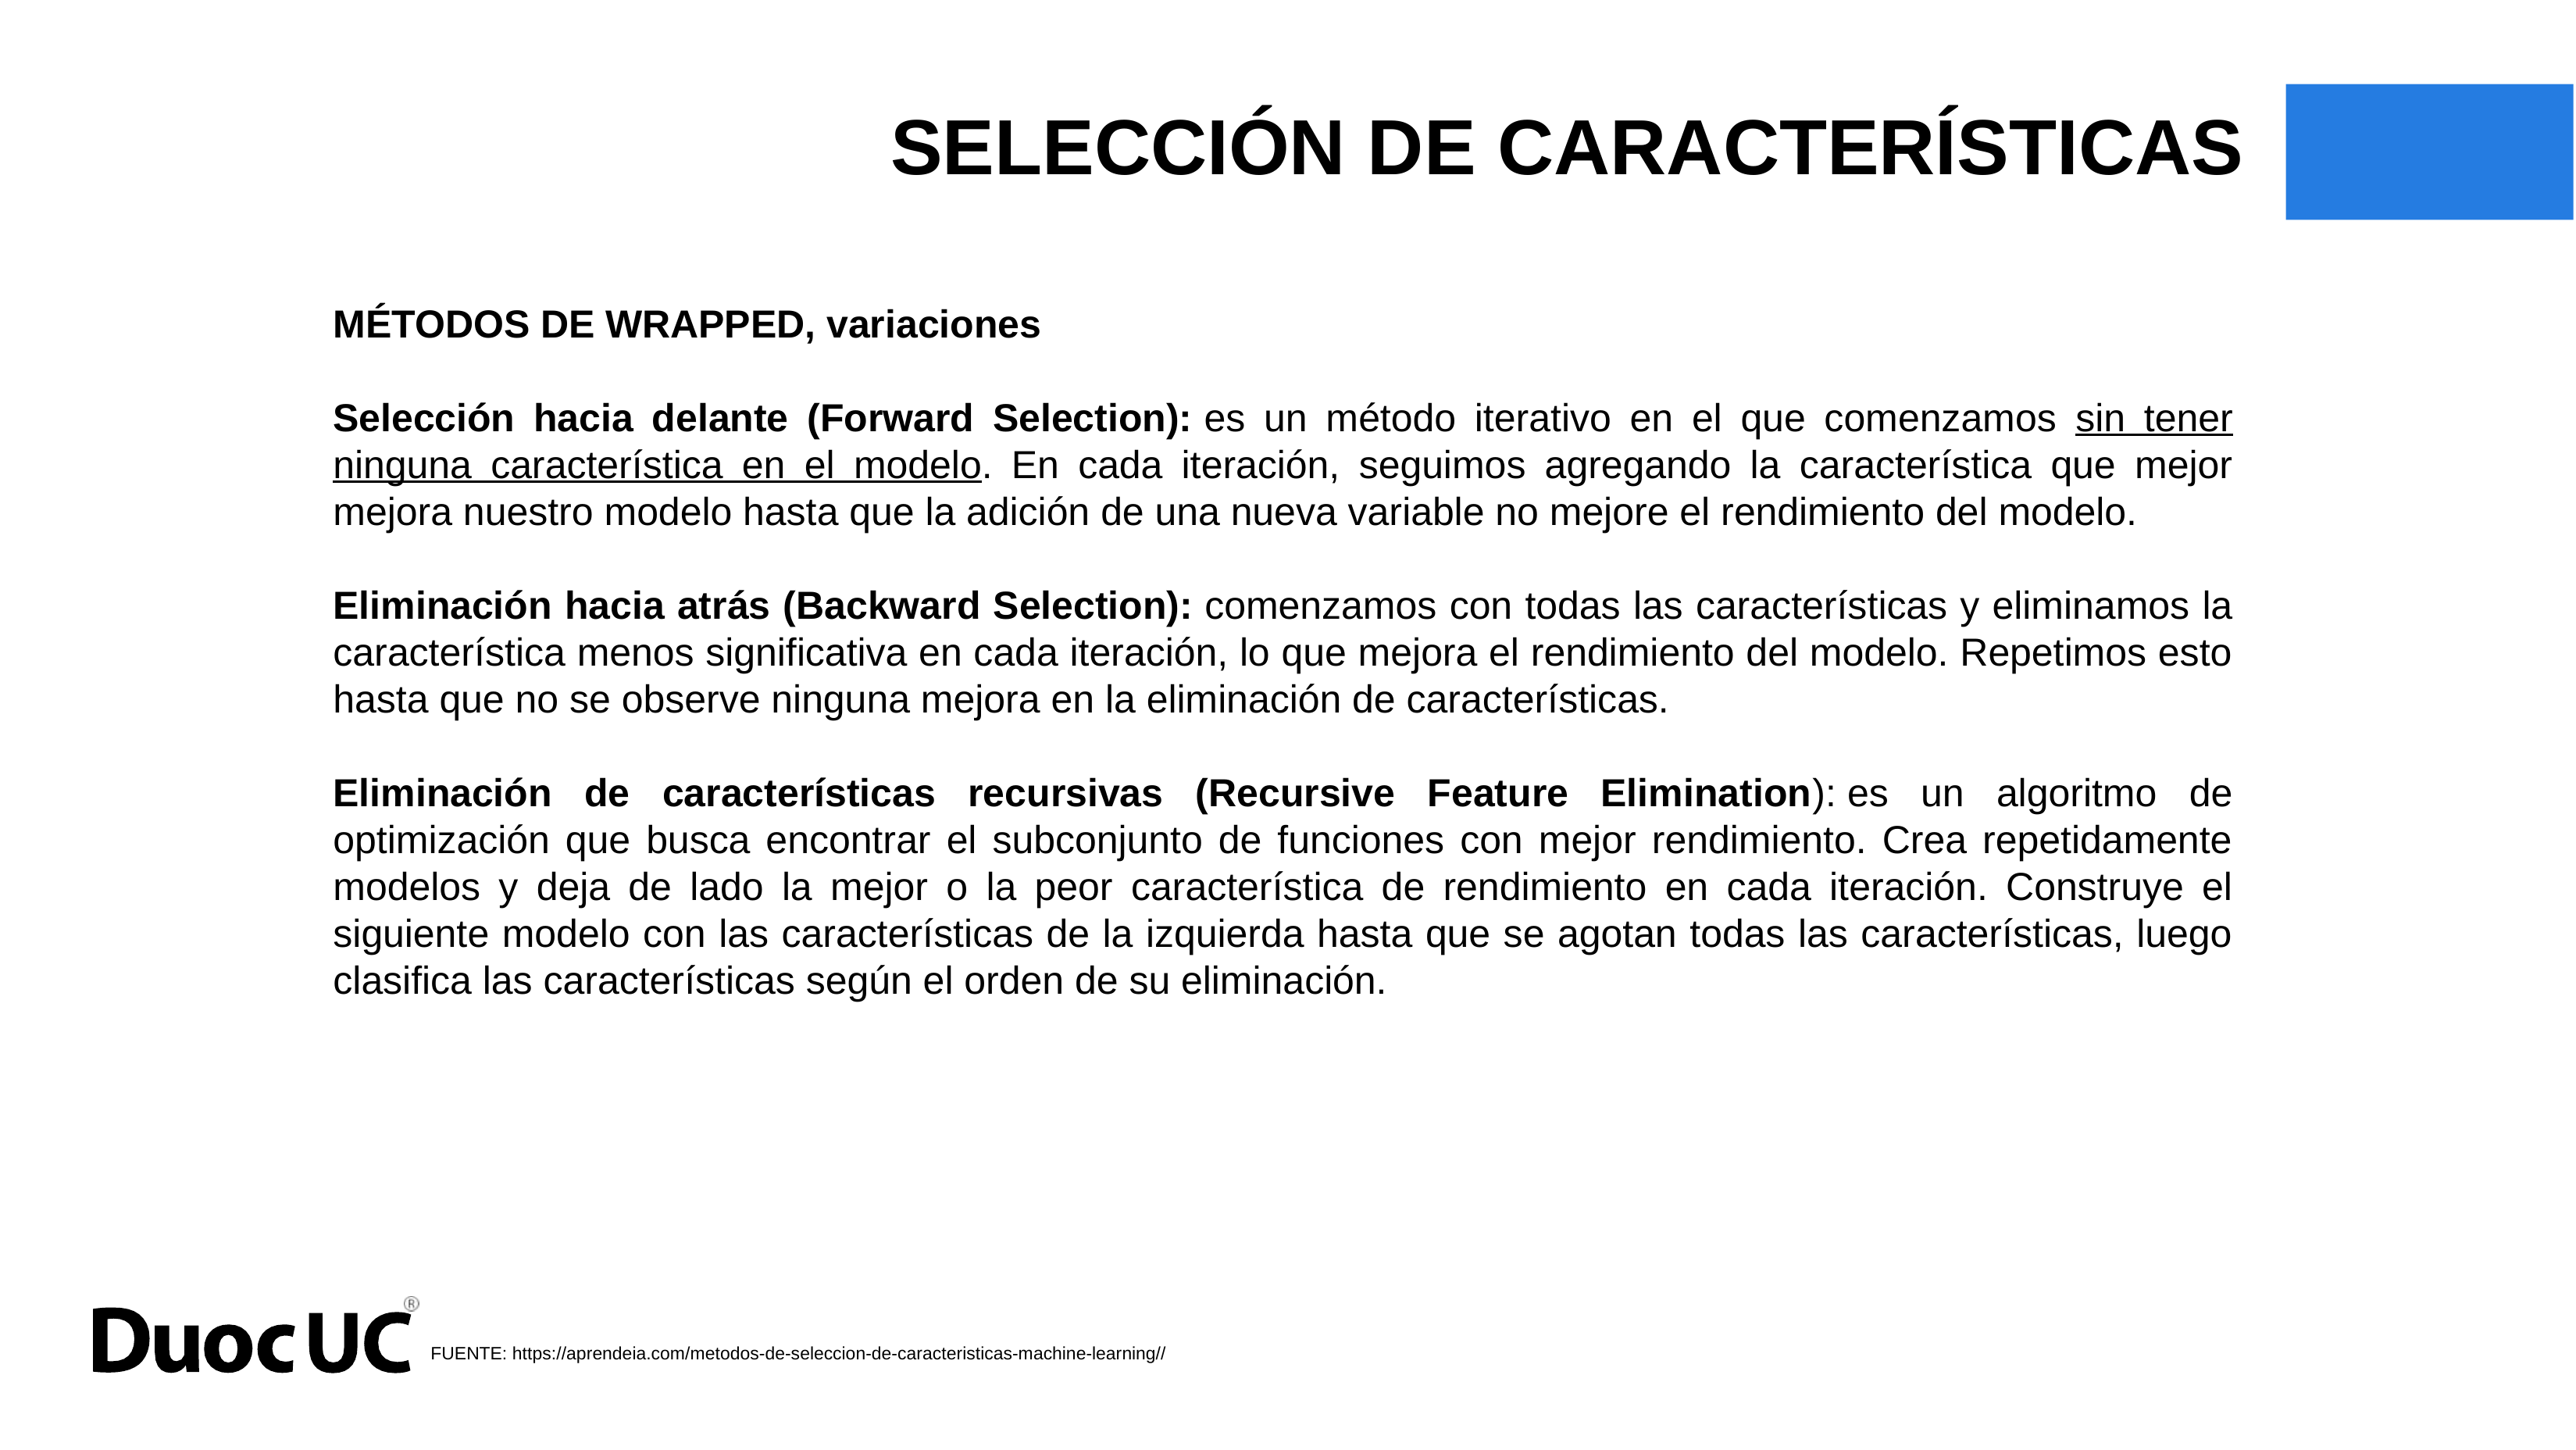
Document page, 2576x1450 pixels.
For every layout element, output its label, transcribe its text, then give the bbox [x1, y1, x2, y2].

picture [404, 1296, 419, 1312]
text_box MÉTODOS DE WRAPPED, variaciones Selección hacia delante (Forward Selection): es un método iterativo en el que comenzamos sin tener ninguna característica en el modelo. En cada iteración, seguimos agregando la característica que mejor mejora nuestro modelo hasta que la adición de una nueva variable no mejore el rendimiento del modelo. Eliminación hacia atrás (Backward Selection): comenzamos con todas las características y eliminamos la característica menos significativa en cada iteración, lo que mejora el rendimiento del modelo. Repetimos esto hasta que no se observe ninguna mejora en la eliminación de características. Eliminación de características recursivas (Recursive Feature Elimination): es un algoritmo de optimización que busca encontrar el subconjunto de funciones con mejor rendimiento. Crea repetidamente modelos y deja de lado la mejor o la peor característica de rendimiento en cada iteración. Construye el siguiente modelo con las características de la izquierda hasta que se agotan todas las características, luego clasifica las características según el orden de su eliminación. [321, 292, 2245, 1055]
text_box FUENTE: https://aprendeia.com/metodos-de-seleccion-de-caracteristicas-machine-learning// [419, 1335, 1183, 1370]
list SELECCIÓN DE CARACTERÍSTICAS [93, 96, 2245, 927]
